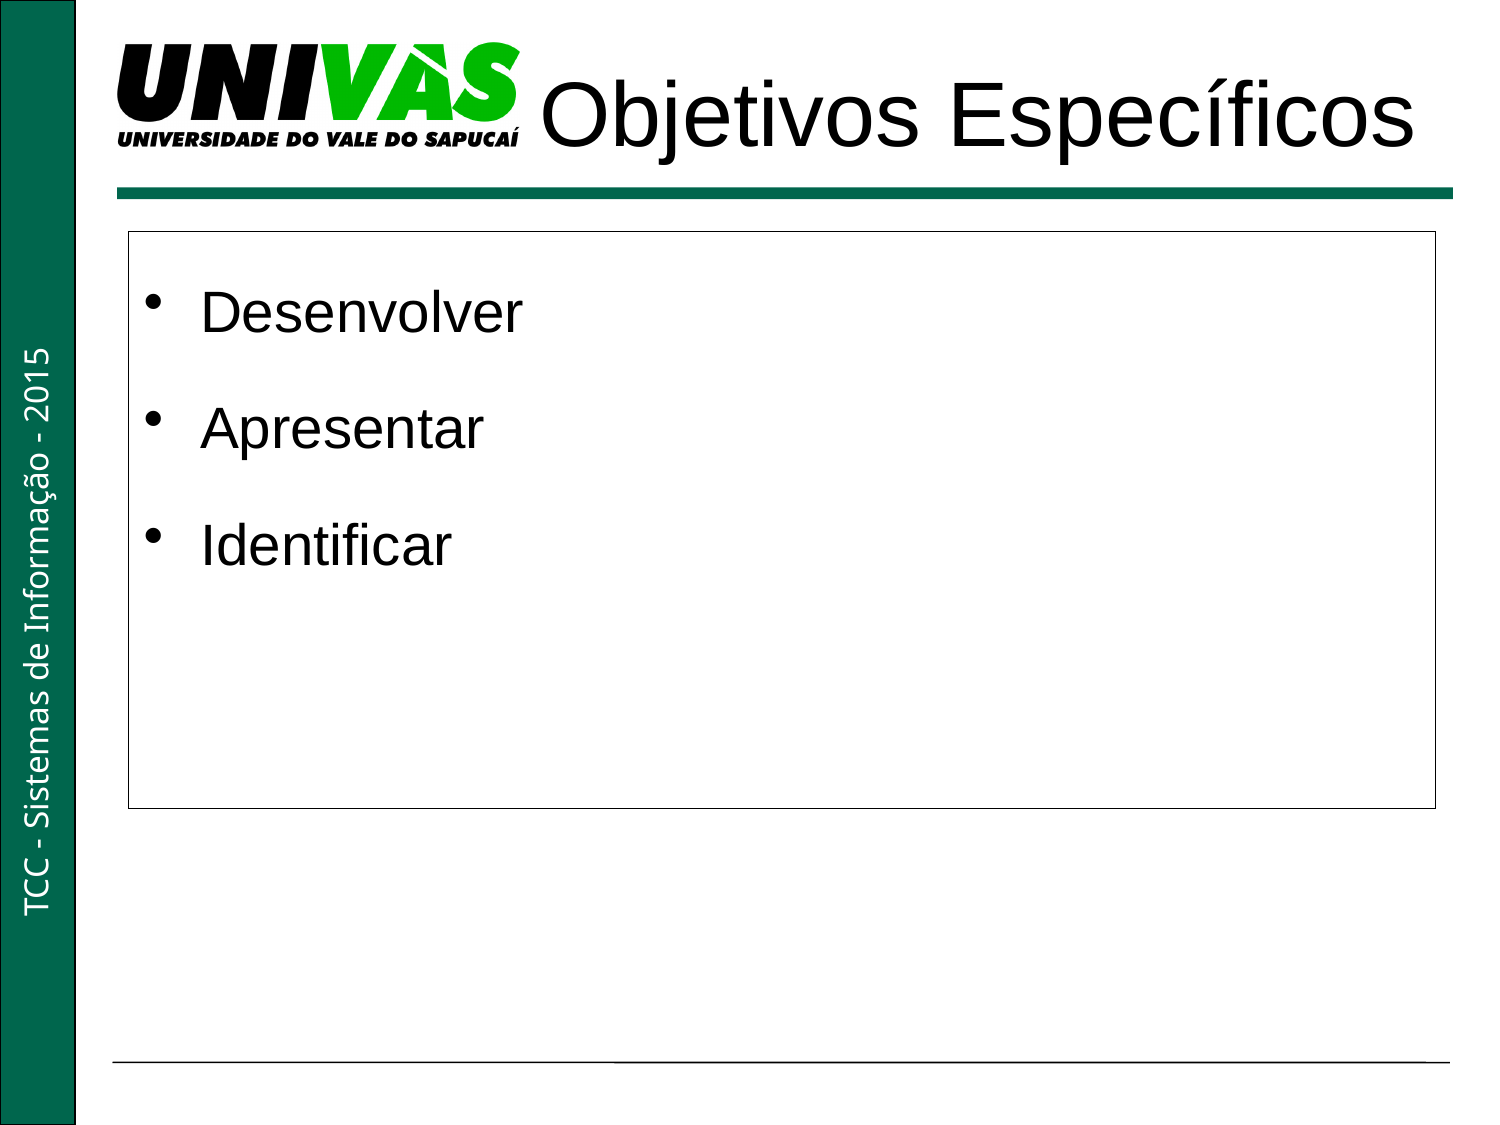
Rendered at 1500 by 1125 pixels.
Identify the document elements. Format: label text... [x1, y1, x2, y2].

title Objetivos Específicos [515, 35, 1442, 186]
picture [117, 42, 515, 147]
text_box Desenvolver Apresentar Identificar [128, 231, 1436, 809]
